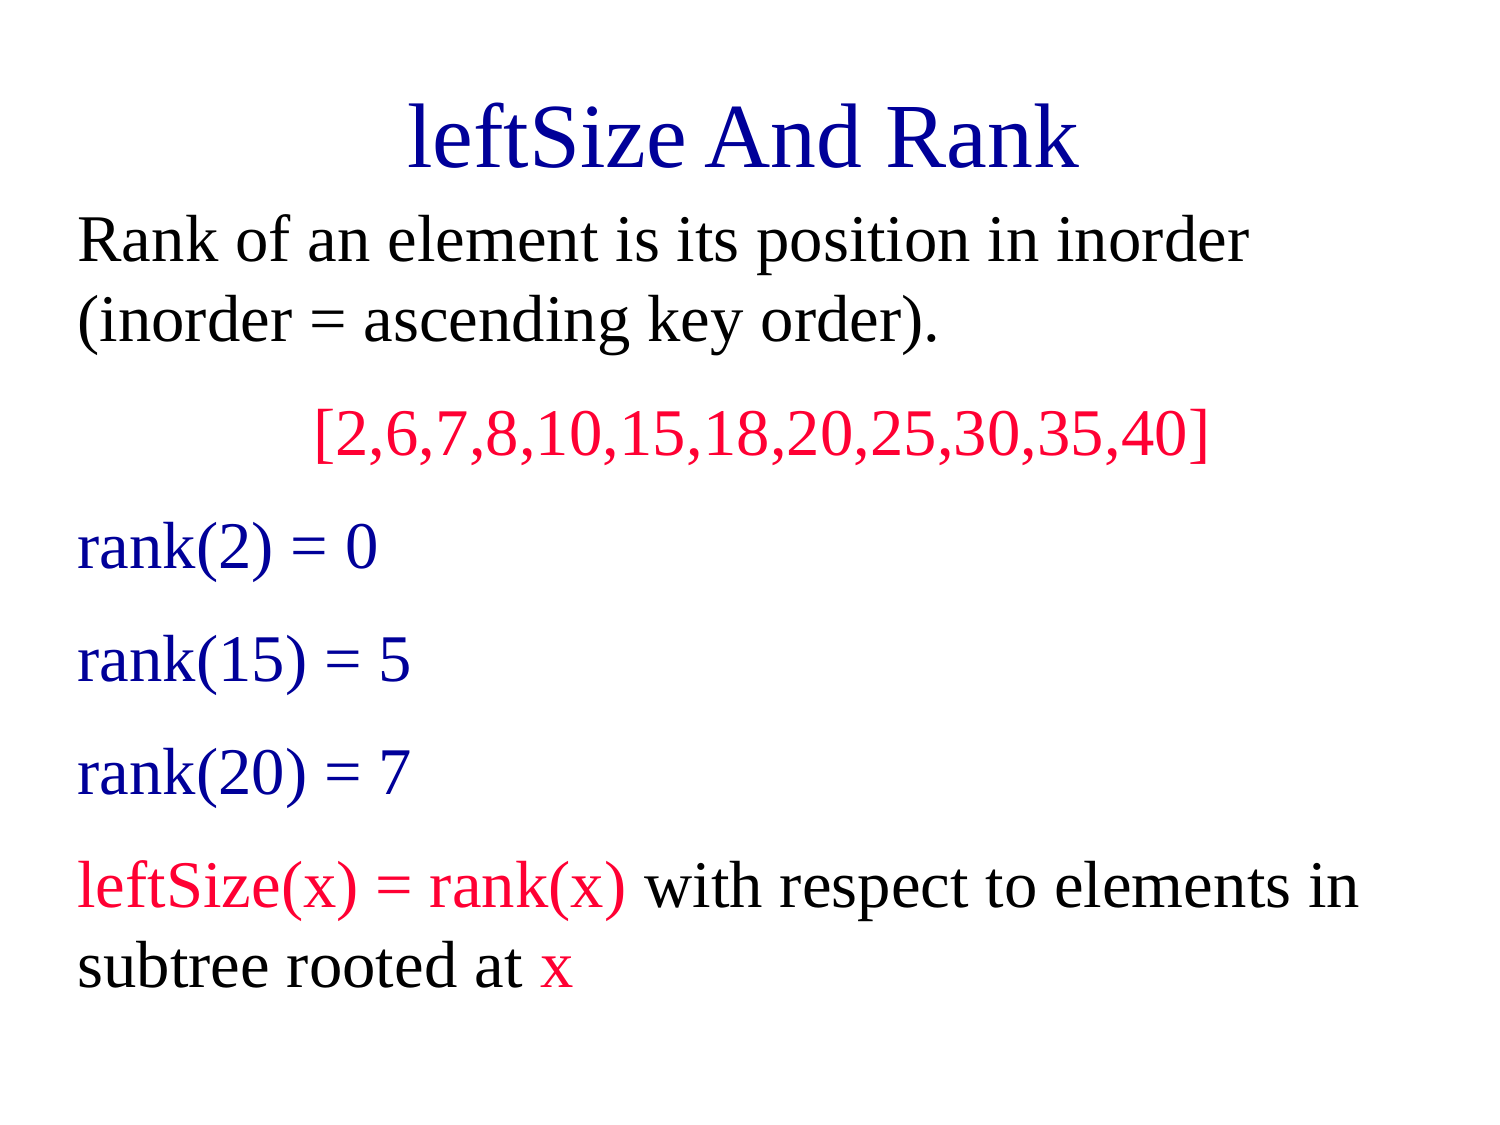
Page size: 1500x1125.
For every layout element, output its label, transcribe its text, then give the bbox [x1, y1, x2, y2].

text_box Rank of an element is its position in inorder (inorder = ascending key order). [2,6,7,8,10,15,18,20,25,30,35,40] rank(2) = 0 rank(15) = 5 rank(20) = 7 leftSize(x) = rank(x) with respect to elements in subtree rooted at x [62, 187, 1463, 1009]
title leftSize And Rank [12, 37, 1475, 225]
